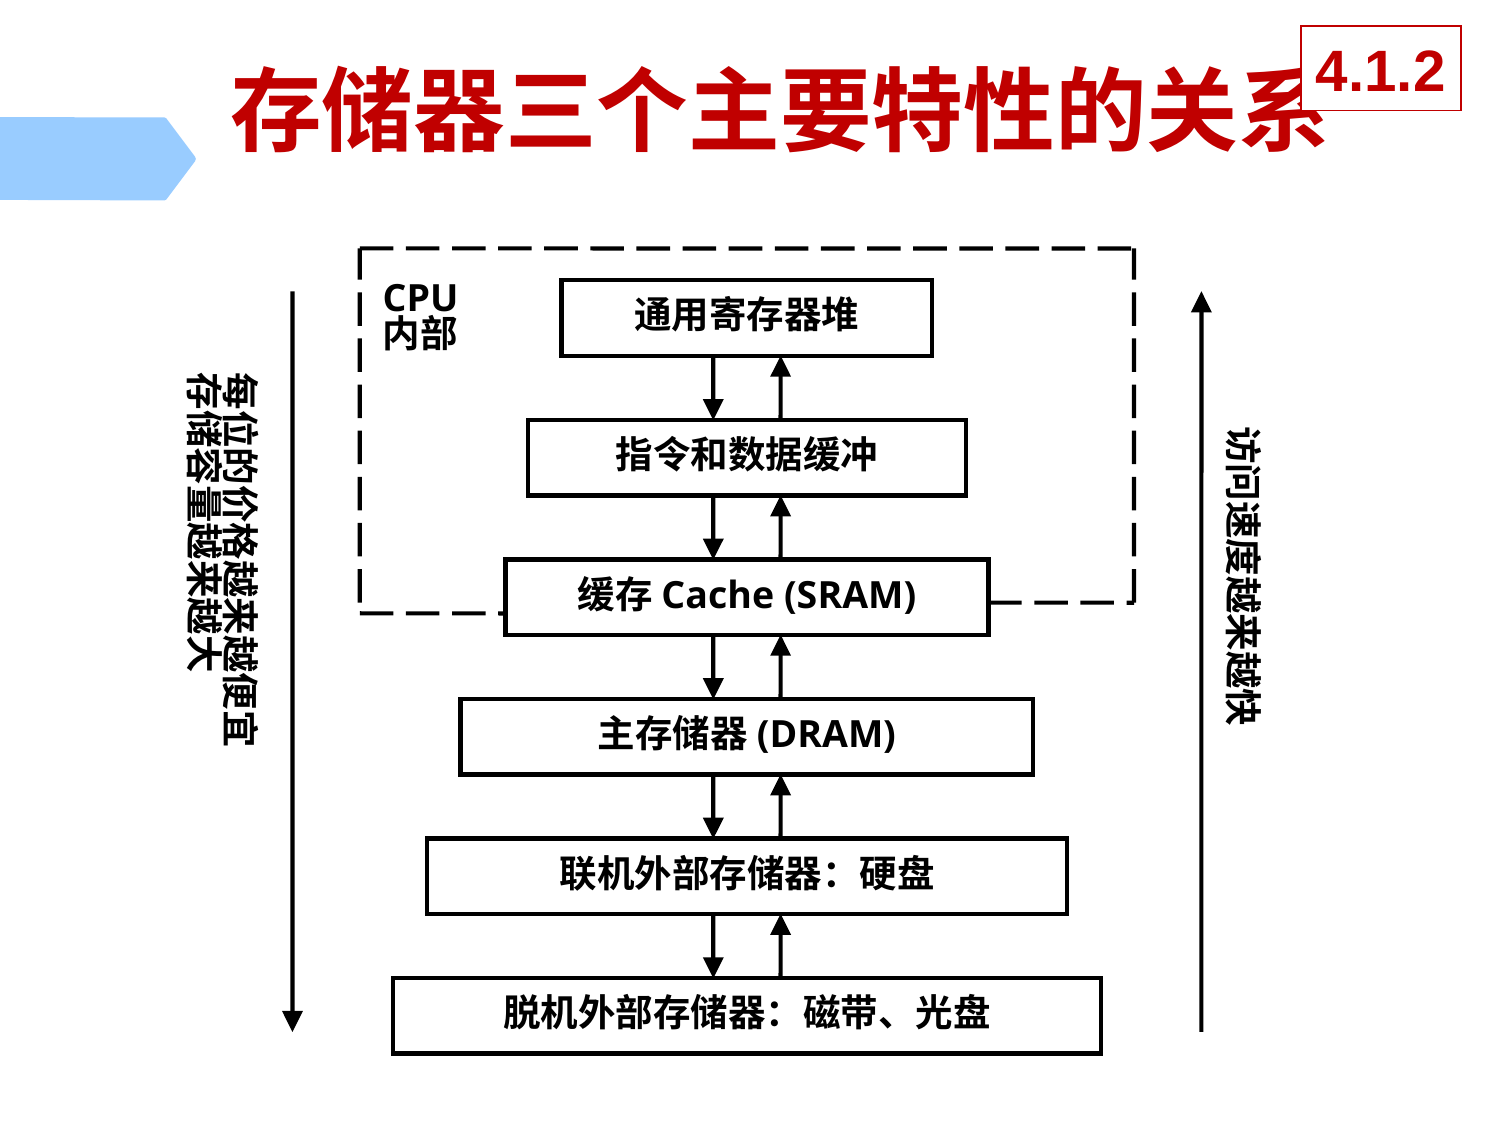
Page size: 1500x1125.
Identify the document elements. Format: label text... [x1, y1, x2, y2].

title 存储器三个主要特性的关系 [200, 99, 1361, 227]
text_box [157, 248, 1281, 1054]
text_box 4.1.2 [1301, 25, 1461, 111]
